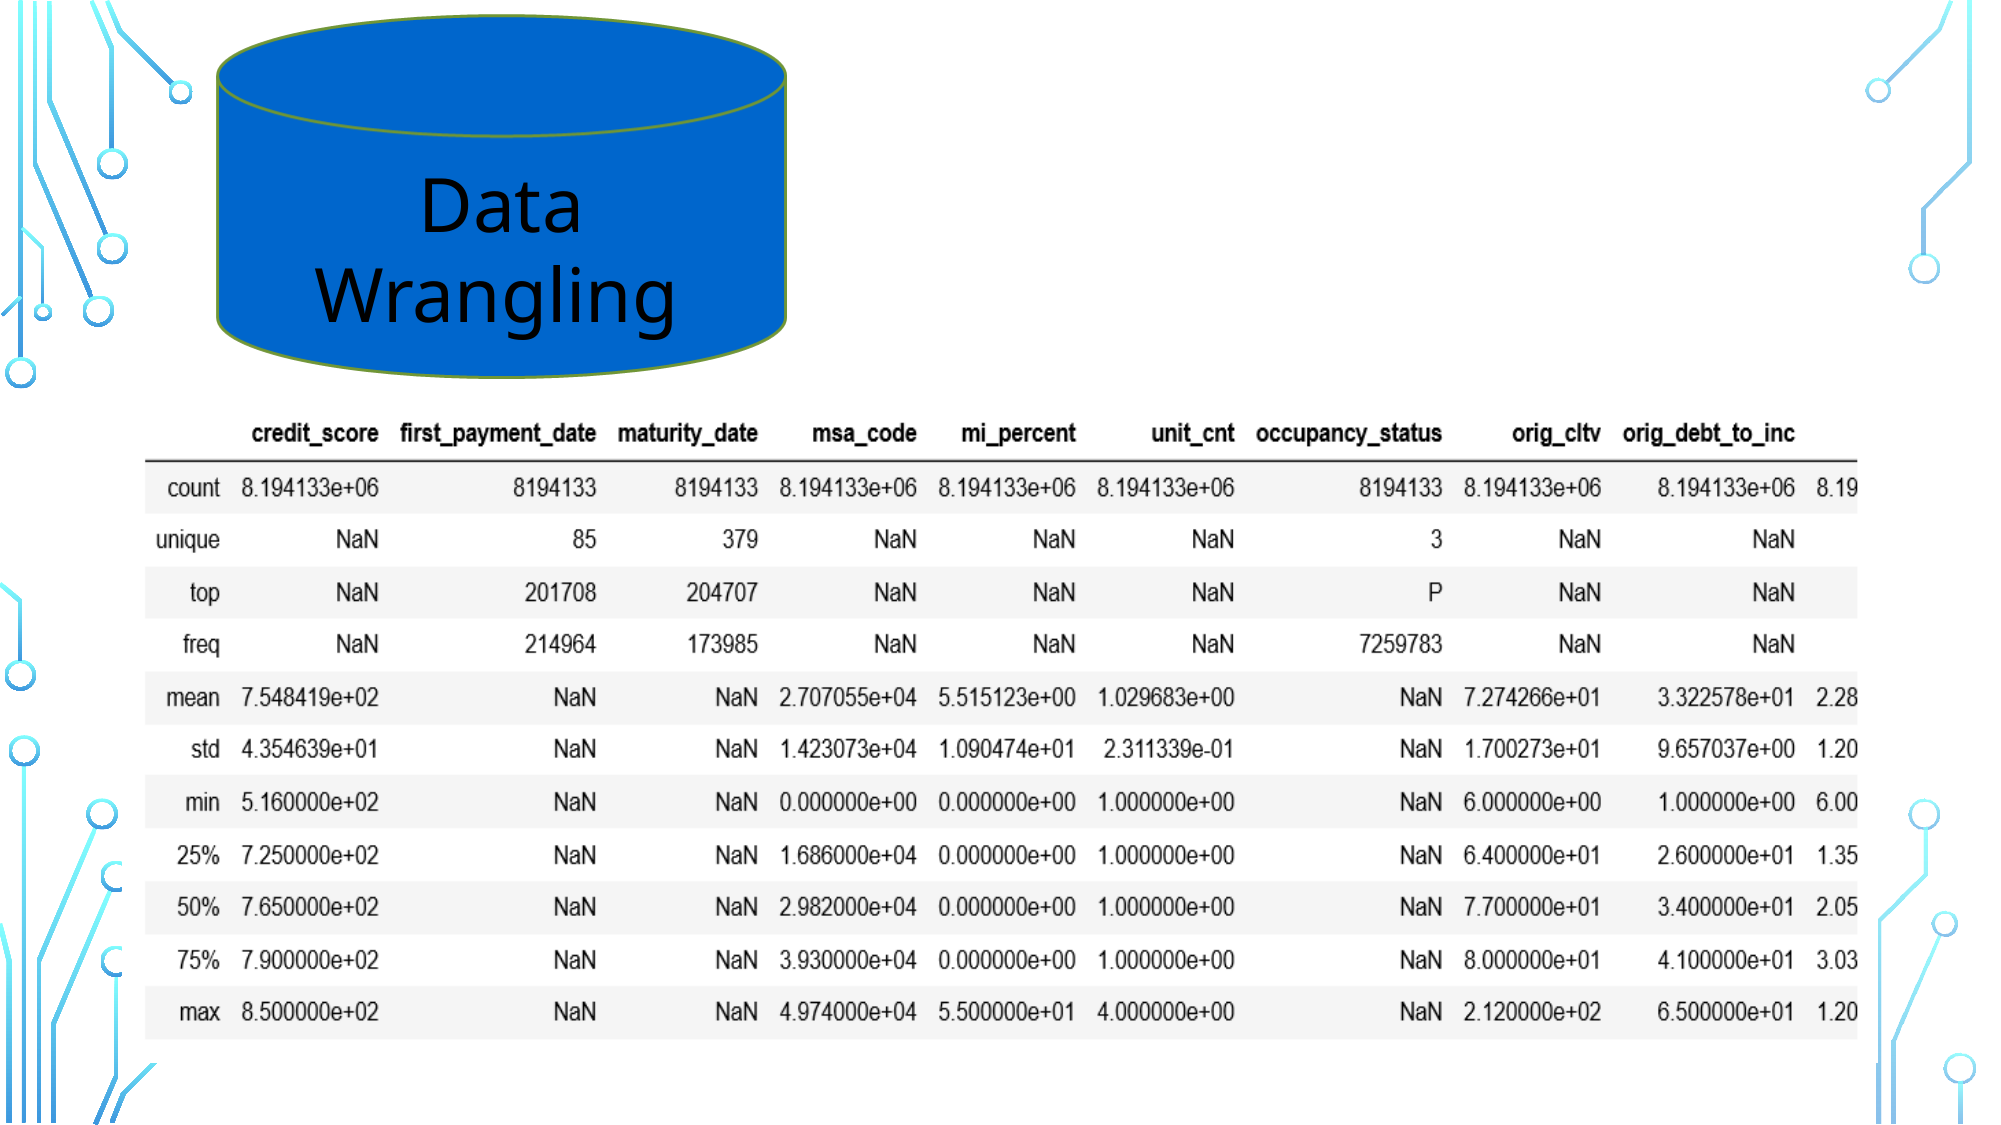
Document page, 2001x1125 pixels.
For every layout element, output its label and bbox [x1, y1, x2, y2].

picture [122, 394, 1878, 1063]
picture [215, 14, 787, 380]
